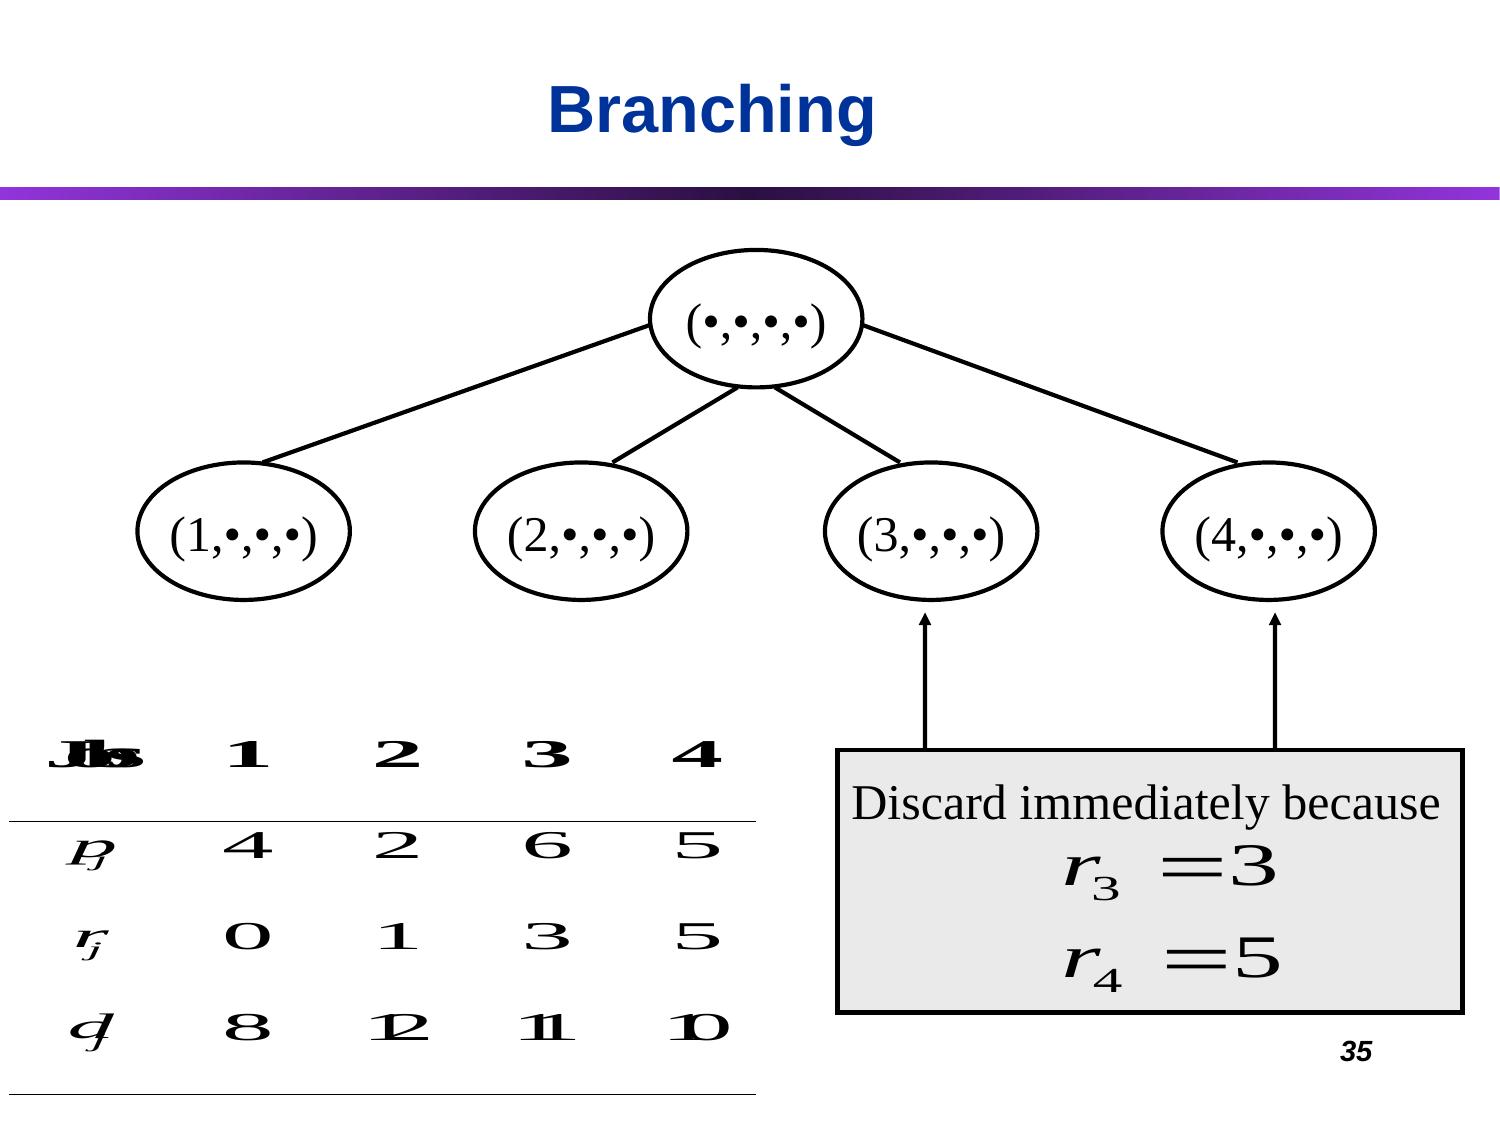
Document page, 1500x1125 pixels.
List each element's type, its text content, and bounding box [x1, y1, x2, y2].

text_box (4,•,•,•) [1162, 462, 1375, 600]
text_box [837, 750, 1463, 1013]
text_box Discard immediately because [836, 762, 1457, 838]
text_box (1,•,•,•) [137, 462, 350, 600]
text_box [1268, 612, 1282, 751]
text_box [0, 730, 764, 1125]
slide_number 35 [1074, 1025, 1388, 1100]
text_box (2,•,•,•) [474, 462, 688, 600]
text_box (3,•,•,•) [824, 462, 1038, 600]
text_box (•,•,•,•) [649, 249, 863, 388]
table_cell [123, 188, 127, 200]
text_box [1045, 824, 1301, 1007]
text_box Branching [299, 50, 1125, 163]
text_box [918, 612, 932, 750]
